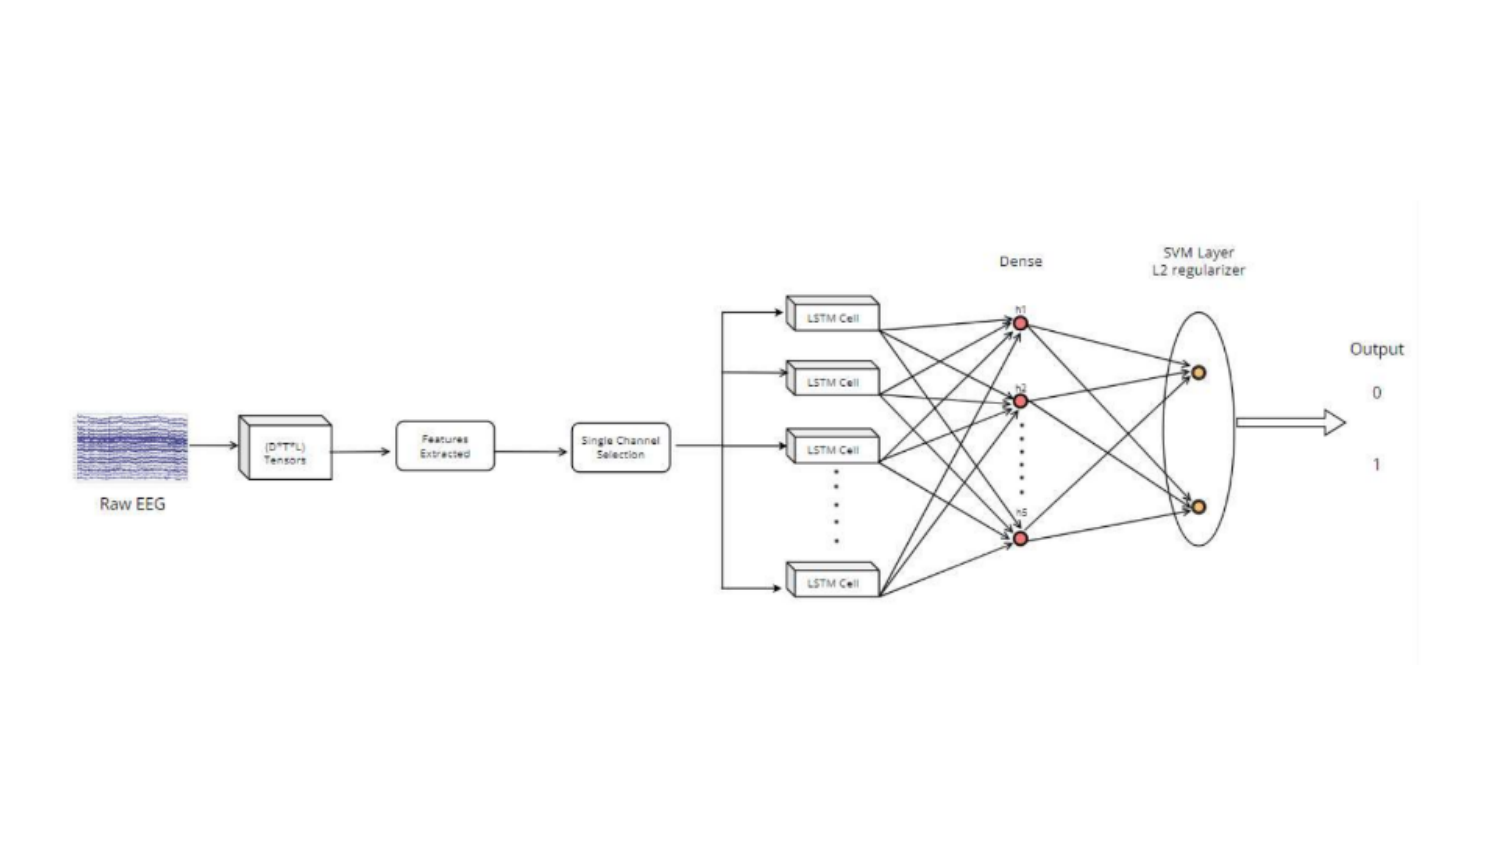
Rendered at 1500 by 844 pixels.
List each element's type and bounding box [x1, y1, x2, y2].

picture [26, 179, 1447, 665]
